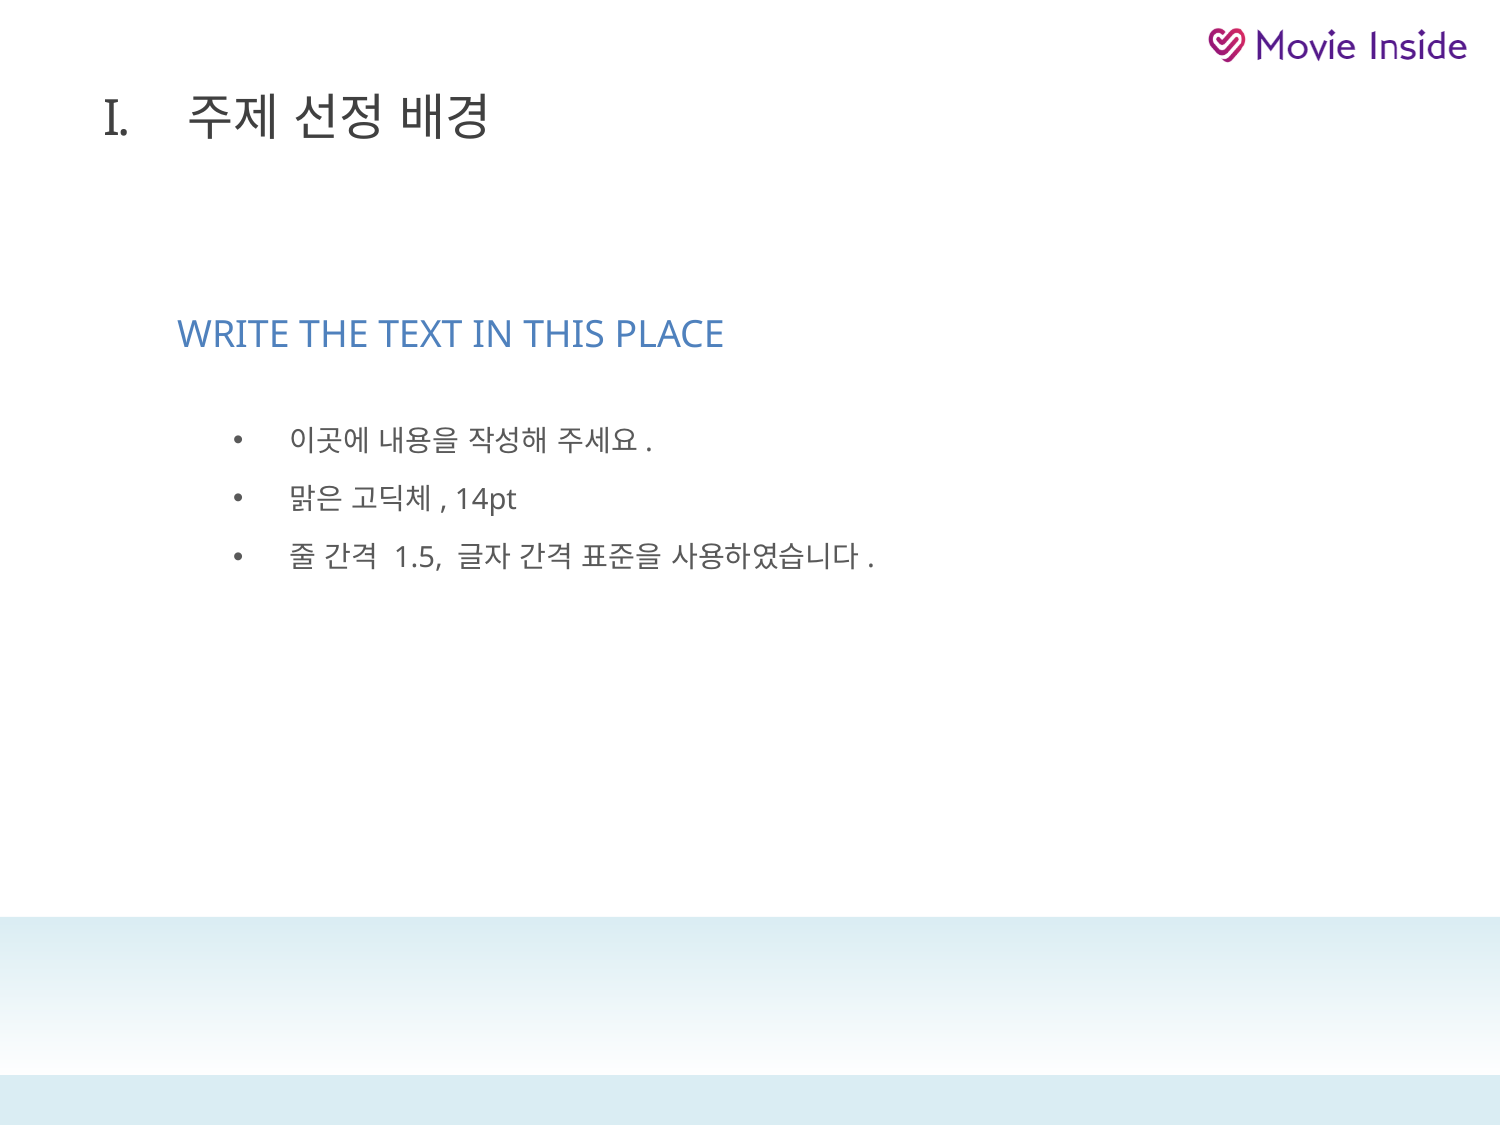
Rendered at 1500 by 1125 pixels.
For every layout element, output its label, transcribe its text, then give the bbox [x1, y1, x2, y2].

text_box WRITE THE TEXT IN THIS PLACE [106, 302, 797, 363]
text_box 주제 선정 배경 [88, 78, 1287, 161]
picture [1203, 18, 1472, 69]
text_box 이곳에 내용을 작성해 주세요. 맑은 고딕체, 14pt 줄 간격 1.5, 글자 간격 표준을 사용하였습니다. [218, 397, 987, 646]
